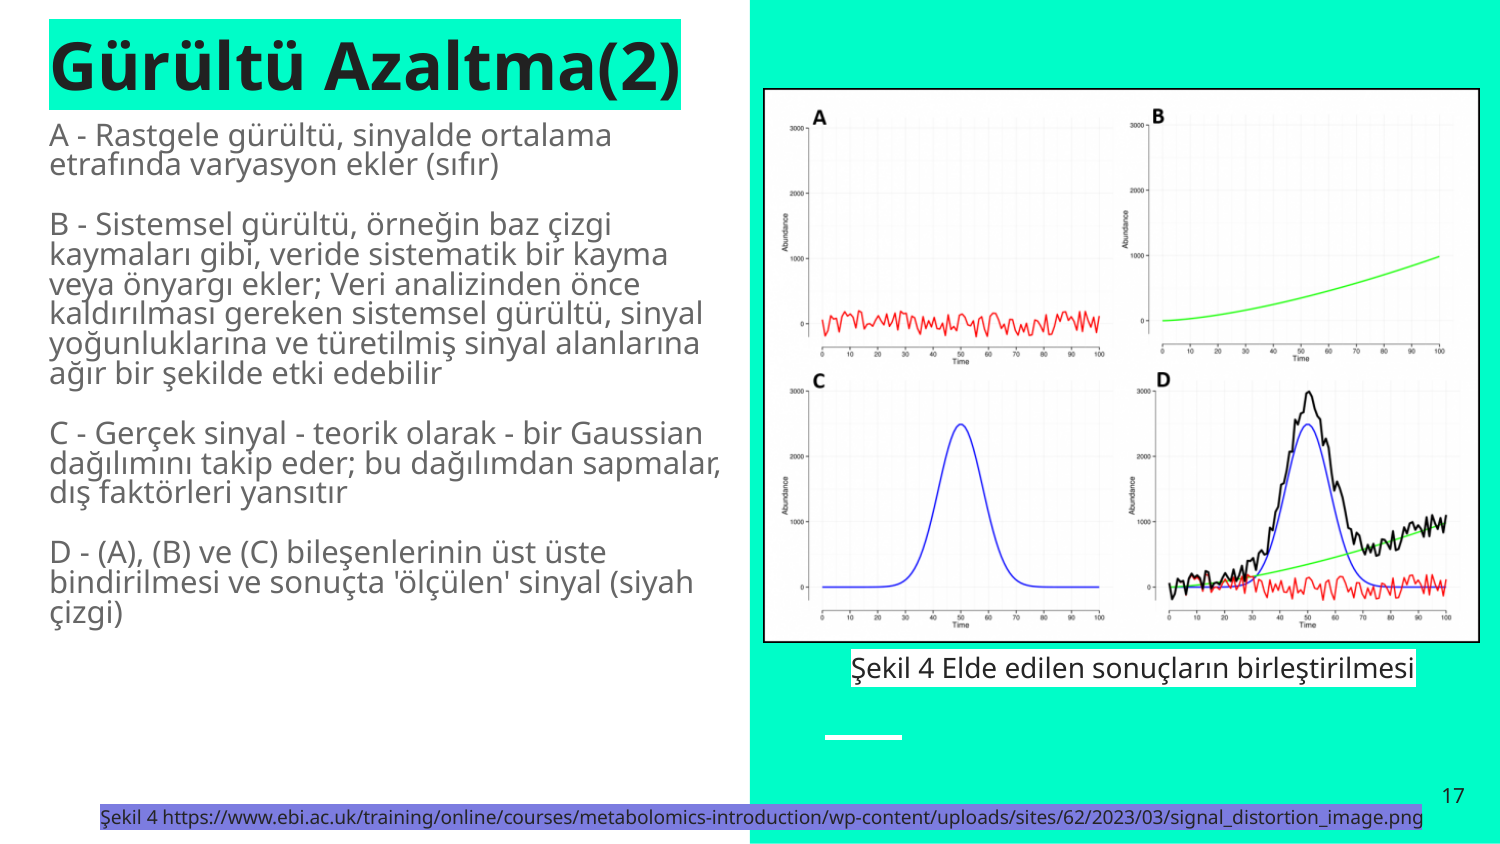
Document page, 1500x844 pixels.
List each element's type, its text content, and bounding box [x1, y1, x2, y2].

subtitle A - Rastgele gürültü, sinyalde ortalama etrafında varyasyon ekler (sıfır) B - Sistemsel gürültü, örneğin baz çizgi kaymaları gibi, veride sistematik bir kayma veya önyargı ekler; Veri analizinden önce kaldırılması gereken sistemsel gürültü, sinyal yoğunluklarına ve türetilmiş sinyal alanlarına ağır bir şekilde etki edebilir C - Gerçek sinyal - teorik olarak - bir Gaussian dağılımını takip eder; bu dağılımdan sapmalar, dış faktörleri yansıtır D - (A), (B) ve (C) bileşenlerinin üst üste bindirilmesi ve sonuçta 'ölçülen' sinyal (siyah çizgi) [34, 107, 750, 787]
title Şekil 4 https://www.ebi.ac.uk/training/online/courses/metabolomics-introduction/wp-content/uploads/sites/62/2023/03/signal_distortion_image.png [51, 786, 1472, 844]
title Gürültü Azaltma(2) [34, 7, 698, 107]
picture [763, 88, 1480, 643]
slide_number ‹#› [1389, 764, 1480, 830]
text_box Şekil 4 Elde edilen sonuçların birleştirilmesi [785, 649, 1482, 700]
